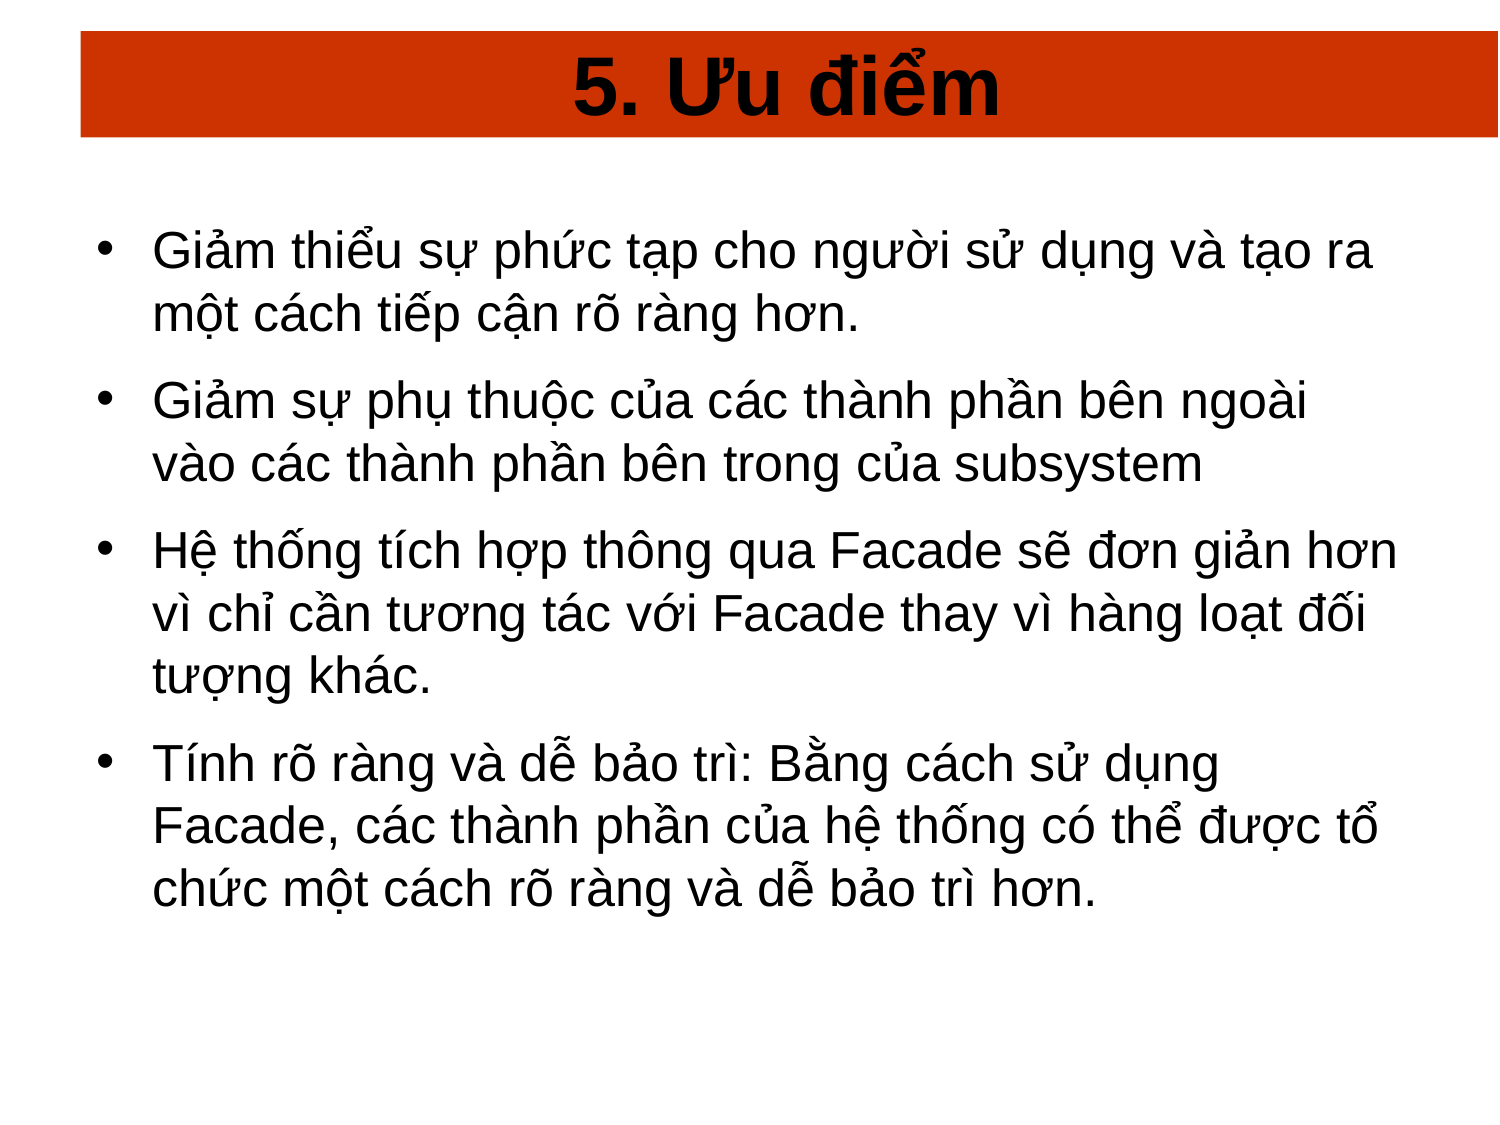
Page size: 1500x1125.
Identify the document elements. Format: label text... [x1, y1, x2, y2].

text_box Giảm thiểu sự phức tạp cho người sử dụng và tạo ra một cách tiếp cận rõ ràng hơn. Giảm sự phụ thuộc của các thành phần bên ngoài vào các thành phần bên trong của subsystem Hệ thống tích hợp thông qua Facade sẽ đơn giản hơn vì chỉ cần tương tác với Facade thay vì hàng loạt đối tượng khác. Tính rõ ràng và dễ bảo trì: Bằng cách sử dụng Facade, các thành phần của hệ thống có thể được tổ chức một cách rõ ràng và dễ bảo trì hơn. [81, 209, 1419, 987]
title 5. Ưu điểm [75, 24, 1500, 138]
